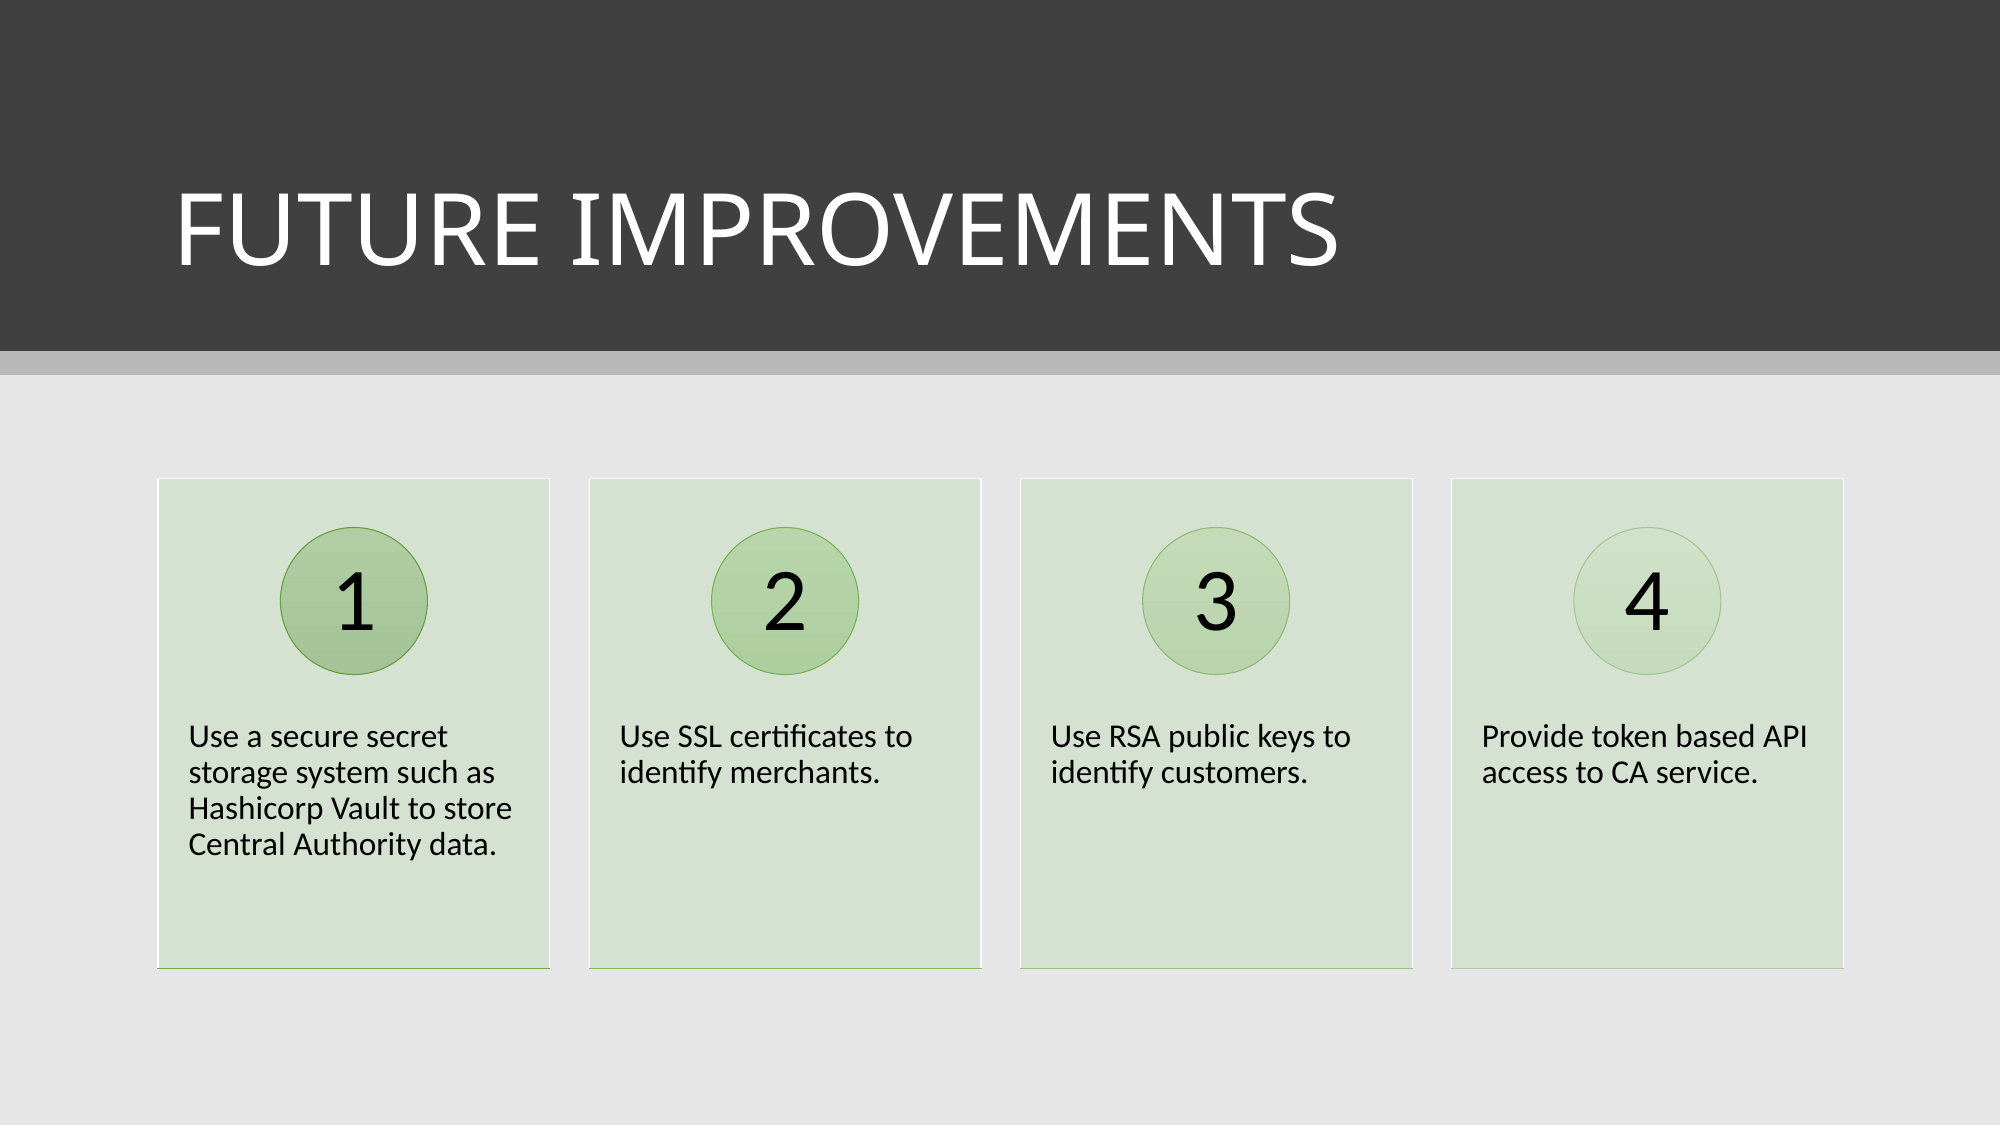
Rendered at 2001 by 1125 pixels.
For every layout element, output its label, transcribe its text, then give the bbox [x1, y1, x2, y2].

title FUTURE IMPROVEMENTS [157, 71, 1844, 295]
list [157, 478, 1844, 969]
text_box [0, 376, 2000, 1125]
text_box [0, 0, 2000, 350]
text_box [0, 350, 2000, 376]
